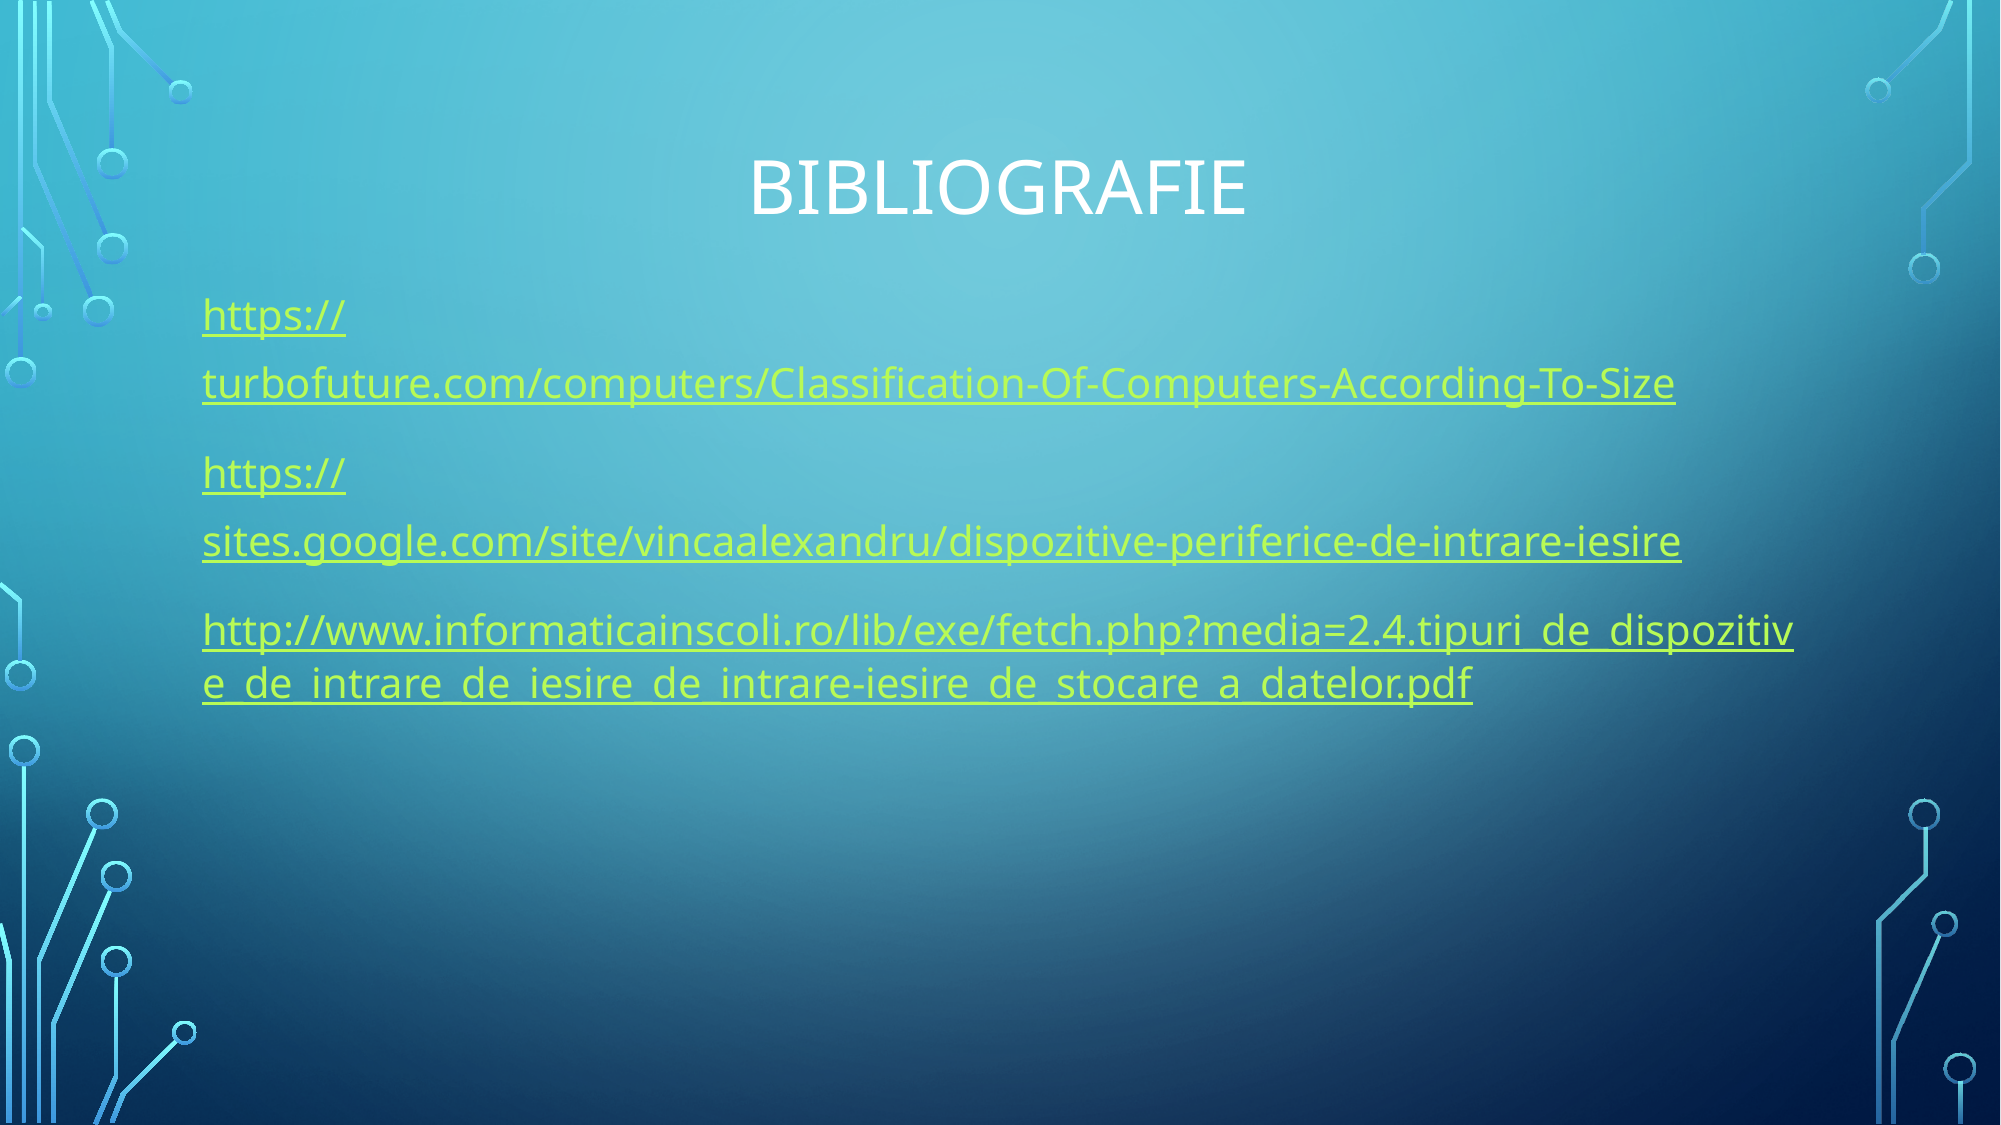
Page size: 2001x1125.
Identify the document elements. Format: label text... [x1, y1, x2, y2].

list https://turbofuture.com/computers/Classification-Of-Computers-According-To-Size https://sites.google.com/site/vincaalexandru/dispozitive-periferice-de-intrare-iesire http://www.informaticainscoli.ro/lib/exe/fetch.php?media=2.4.tipuri_de_dispozitive_de_intrare_de_iesire_de_intrare-iesire_de_stocare_a_datelor.pdf [187, 270, 1812, 952]
title Bibliografie [186, 116, 1812, 238]
